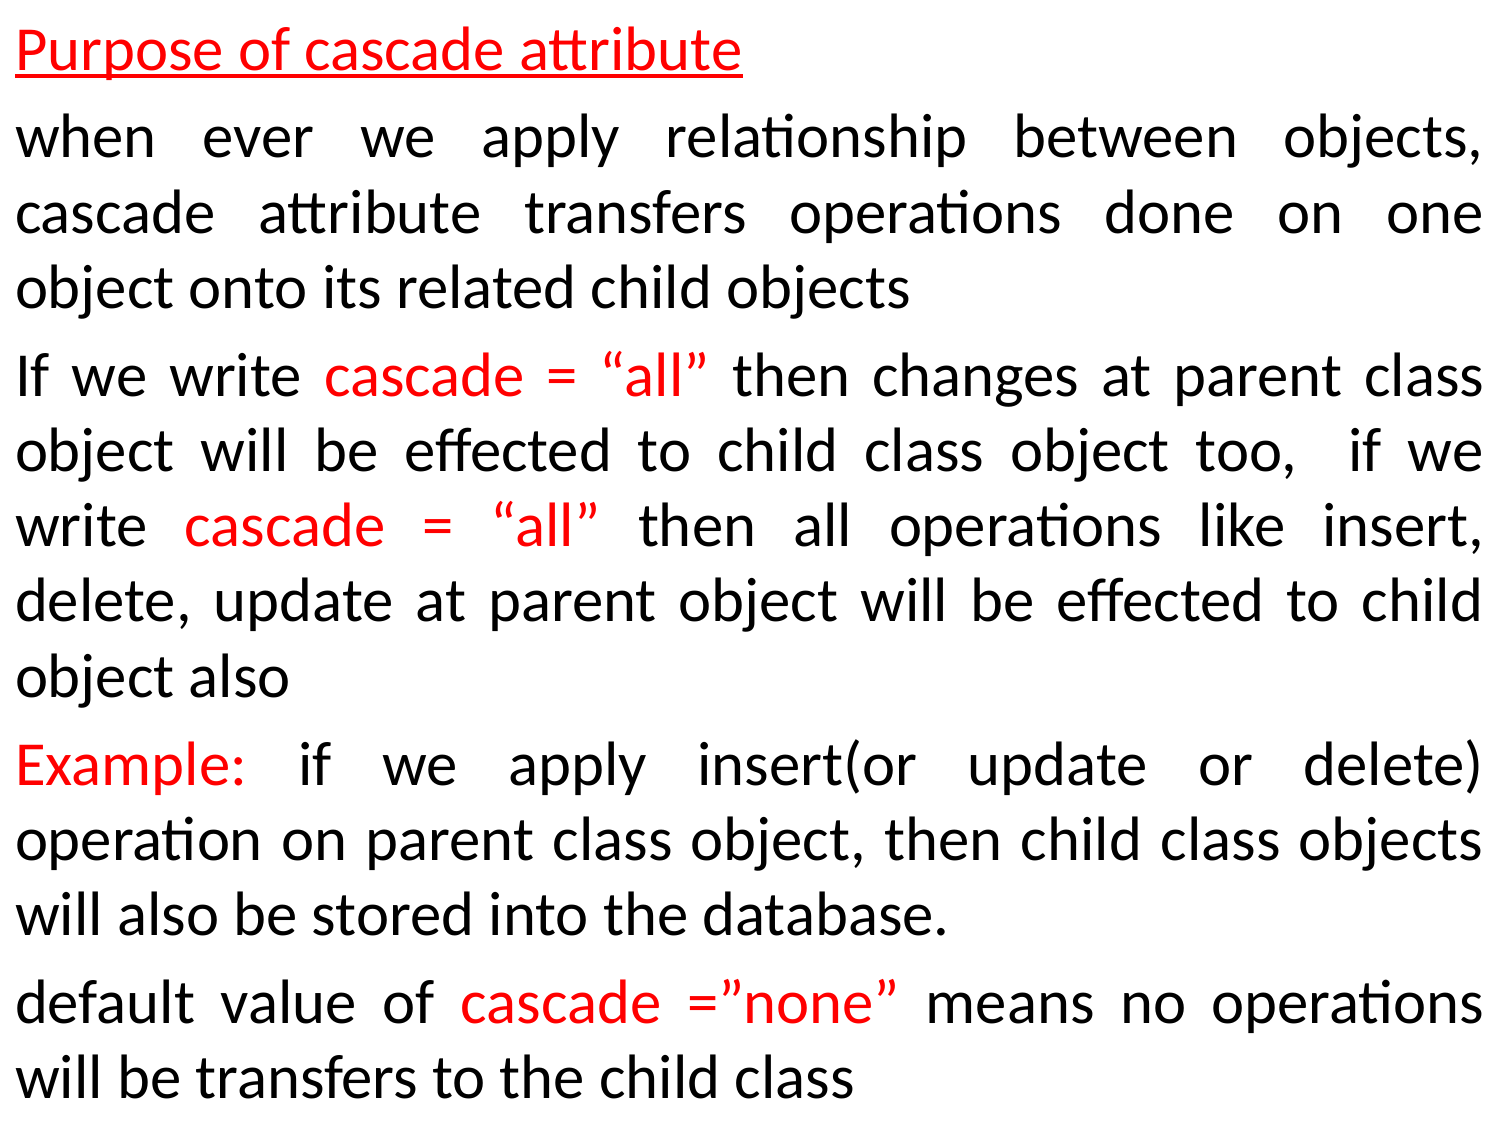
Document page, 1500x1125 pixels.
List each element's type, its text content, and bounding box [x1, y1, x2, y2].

subtitle Purpose of cascade attribute when ever we apply relationship between objects, cascade attribute transfers operations done on one object onto its related child objects If we write cascade = “all” then changes at parent class object will be effected to child class object too, if we write cascade = “all” then all operations like insert, delete, update at parent object will be effected to child object also Example: if we apply insert(or update or delete) operation on parent class object, then child class objects will also be stored into the database. default value of cascade =”none” means no operations will be transfers to the child class [0, 0, 1500, 1125]
